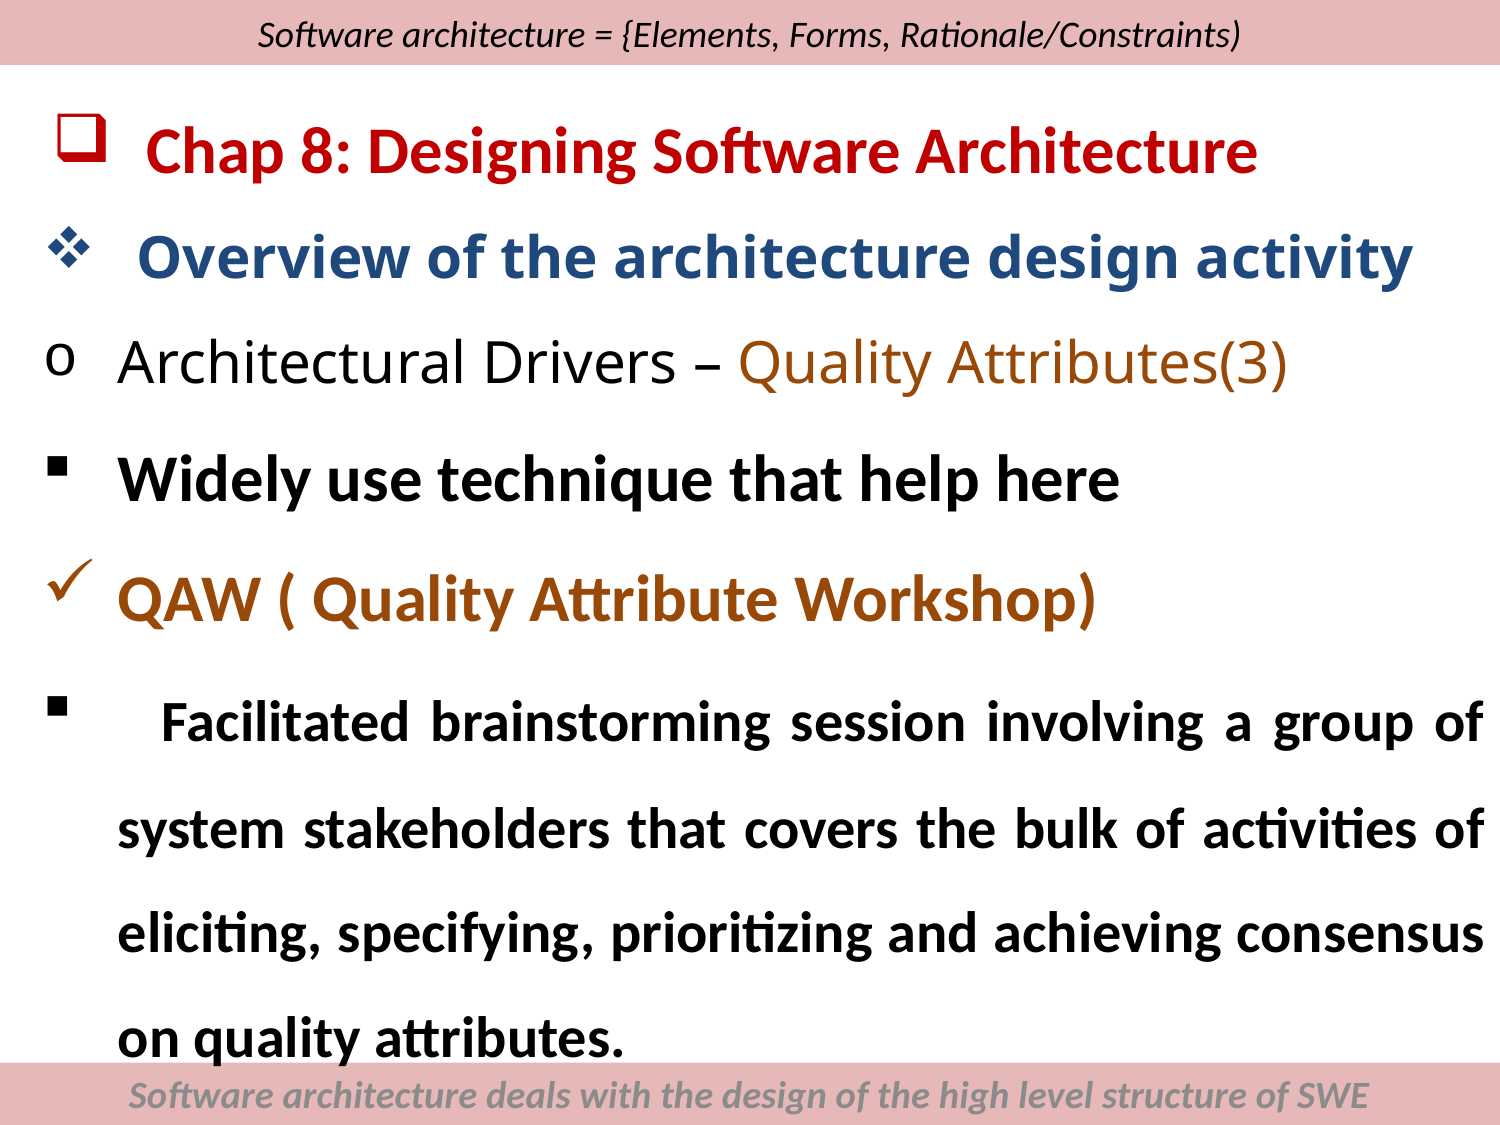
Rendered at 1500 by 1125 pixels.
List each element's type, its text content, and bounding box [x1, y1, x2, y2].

title Software architecture = {Elements, Forms, Rationale/Constraints) [0, 0, 1500, 65]
subtitle Software architecture deals with the design of the high level structure of SWE [0, 1062, 1500, 1125]
text_box Overview of the architecture design activity Architectural Drivers – Quality Attributes(3) Widely use technique that help here QAW ( Quality Attribute Workshop) Facilitated brainstorming session involving a group of system stakeholders that covers the bulk of activities of eliciting, specifying, prioritizing and achieving consensus on quality attributes. [28, 212, 1500, 1077]
text_box Chap 8: Designing Software Architecture [37, 99, 1450, 194]
